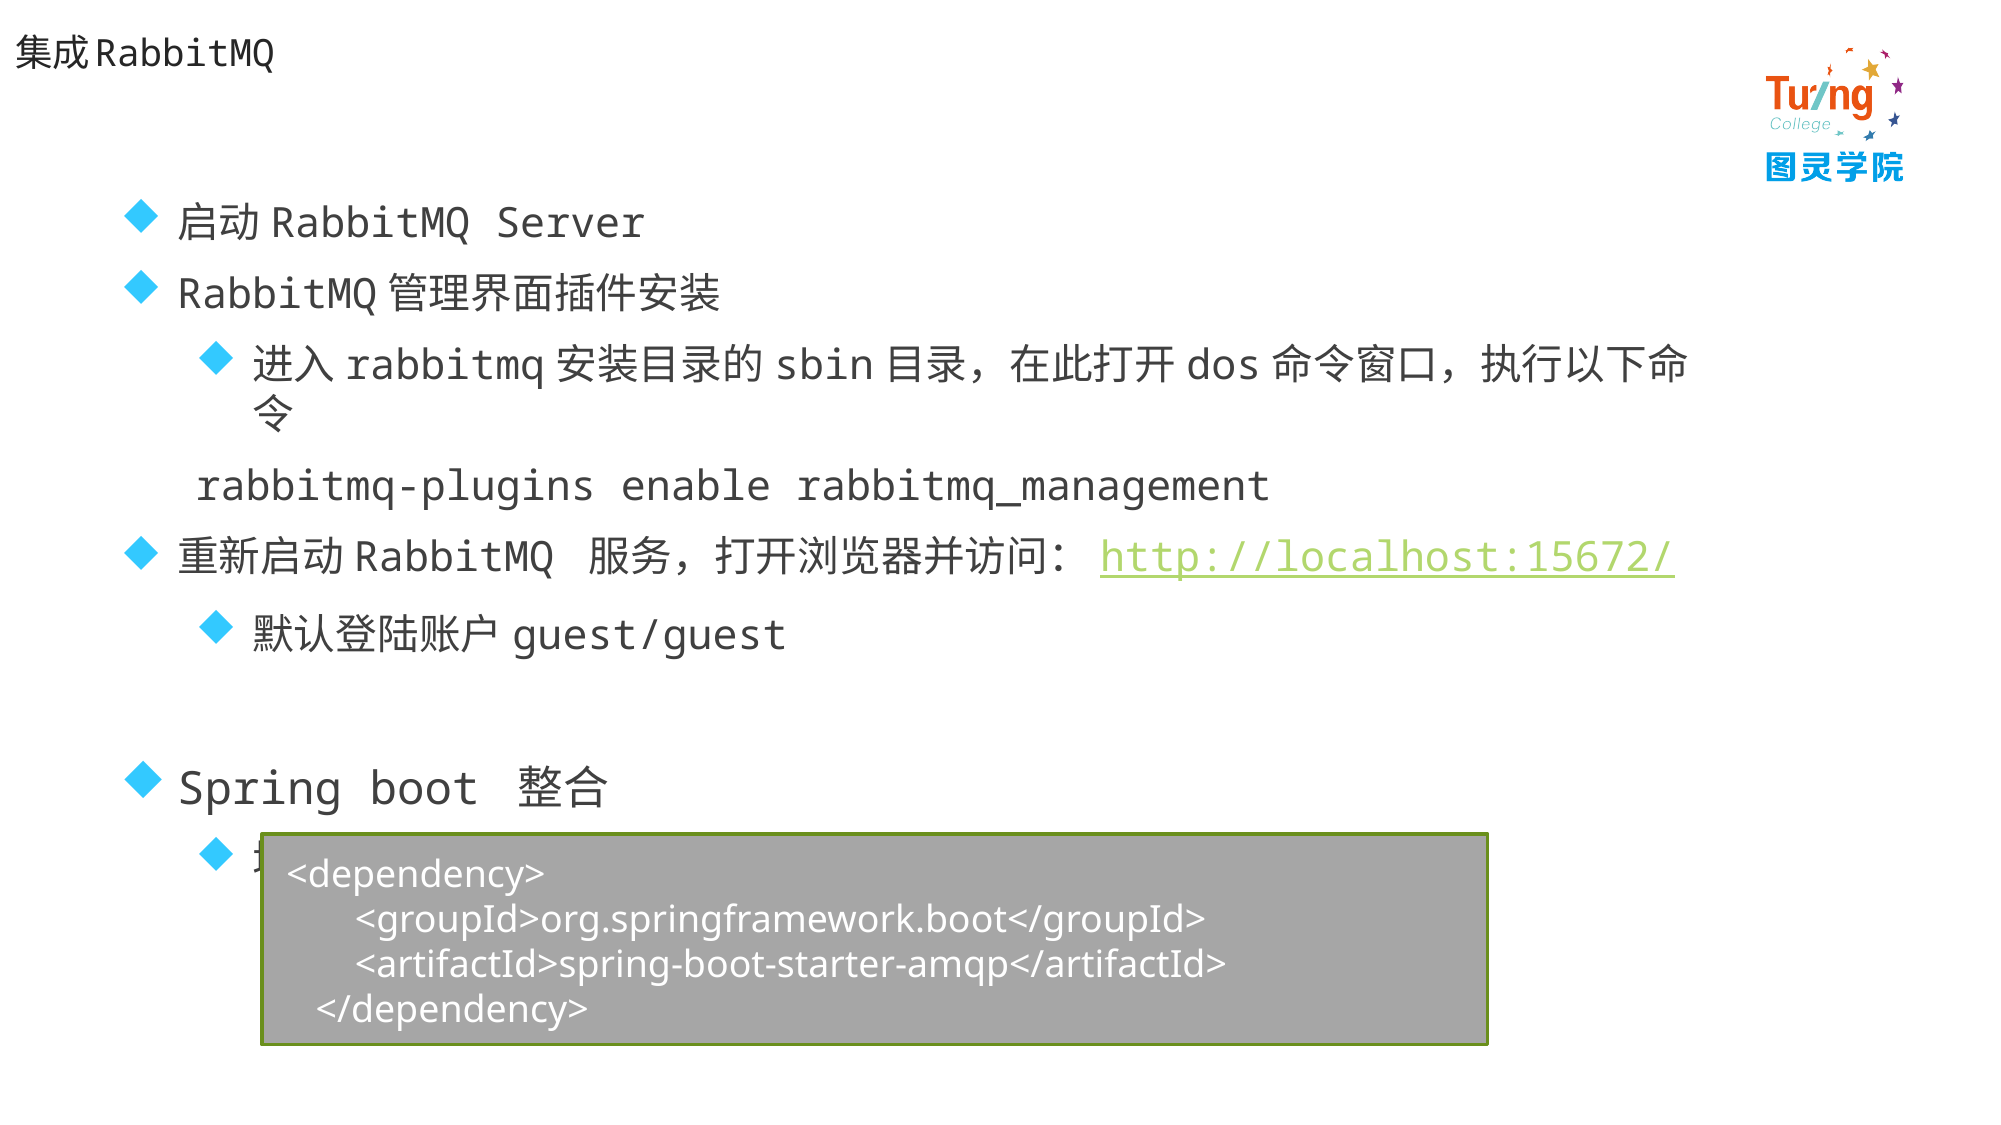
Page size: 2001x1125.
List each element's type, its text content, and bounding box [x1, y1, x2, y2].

list 启动RabbitMQ Server RabbitMQ管理界面插件安装 进入rabbitmq安装目录的sbin目录，在此打开dos命令窗口，执行以下命令 rabbitmq-plugins enable rabbitmq_management 重新启动RabbitMQ 服务，打开浏览器并访问：http://localhost:15672/ 默认登陆账户guest/guest Spring boot 整合 增加依赖 [105, 188, 1742, 1040]
title 集成RabbitMQ [0, 21, 1411, 127]
picture [1735, 26, 1941, 203]
text_box <dependency> <groupId>org.springframework.boot</groupId> <artifactId>spring-boot-starter-amqp</artifactId> </dependency> [260, 832, 1489, 1046]
